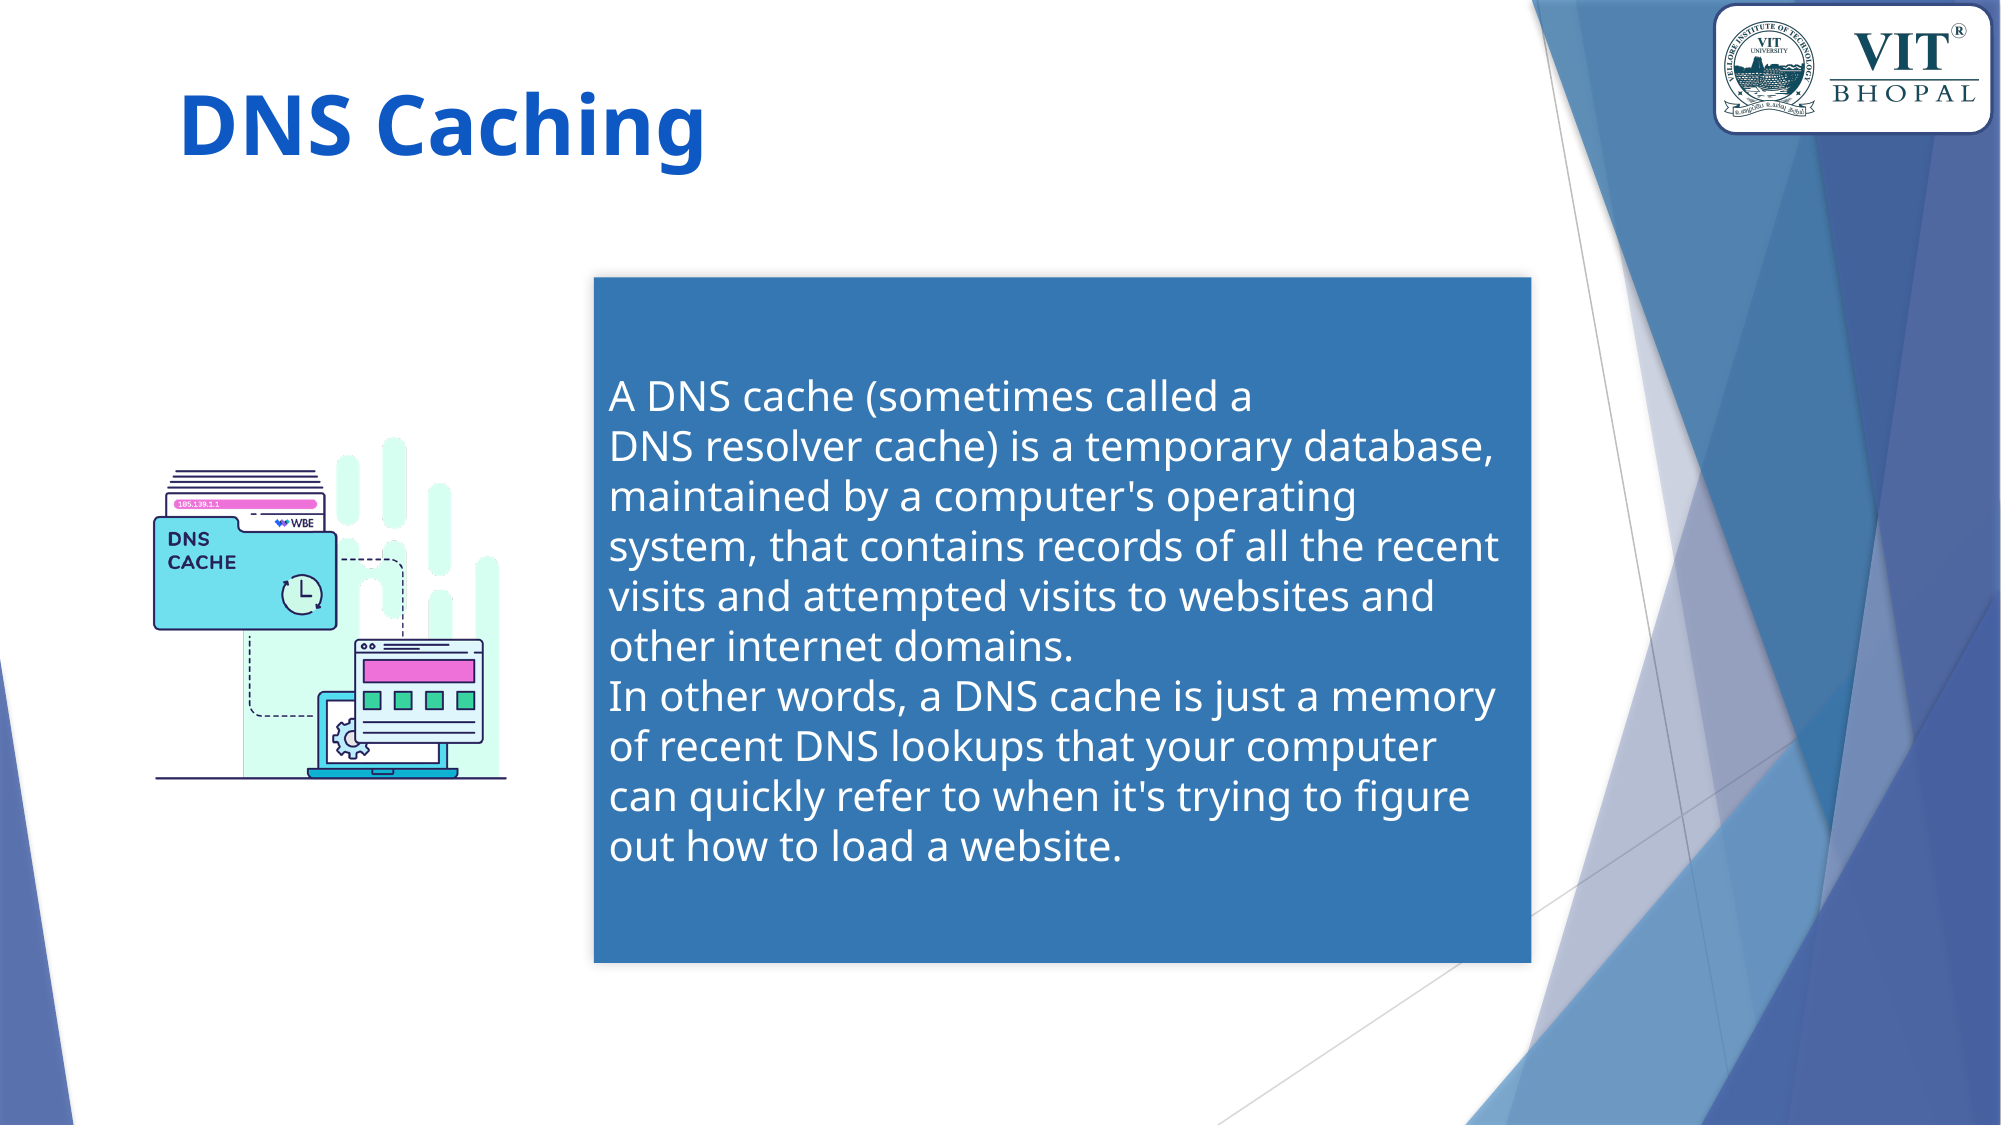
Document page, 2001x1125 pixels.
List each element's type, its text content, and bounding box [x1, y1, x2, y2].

text_box A DNS cache (sometimes called a DNS resolver cache) is a temporary database, maintained by a computer's operating system, that contains records of all the recent visits and attempted visits to websites and other internet domains. In other words, a DNS cache is just a memory of recent DNS lookups that your computer can quickly refer to when it's trying to figure out how to load a website. [592, 276, 1533, 964]
text_box [1712, 2, 1994, 136]
picture [132, 387, 515, 791]
text_box DNS Caching [162, 57, 1485, 188]
picture [1724, 21, 1979, 118]
